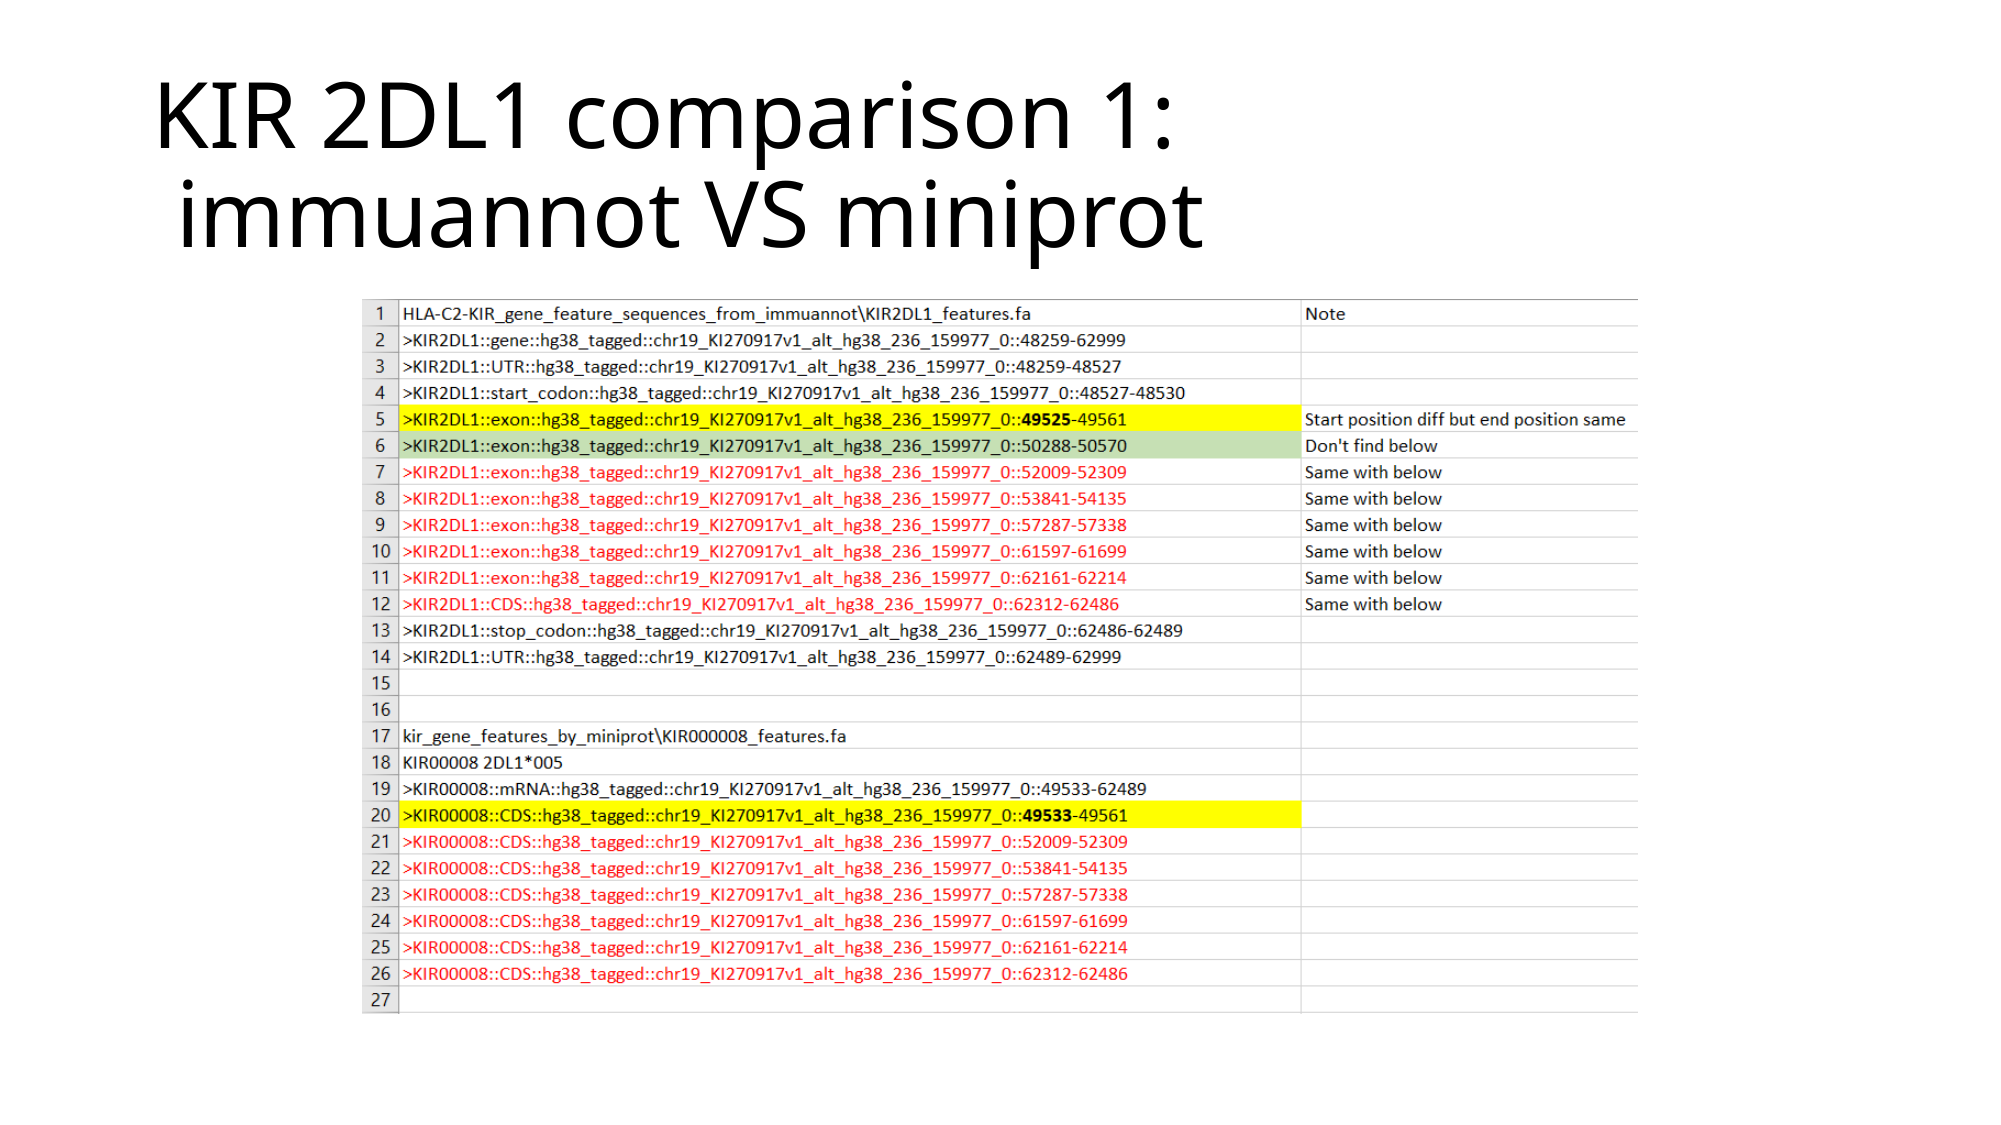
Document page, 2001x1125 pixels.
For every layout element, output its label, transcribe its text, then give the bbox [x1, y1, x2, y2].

title KIR 2DL1 comparison 1: immuannot VS miniprot [137, 59, 1863, 278]
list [362, 299, 1638, 1014]
